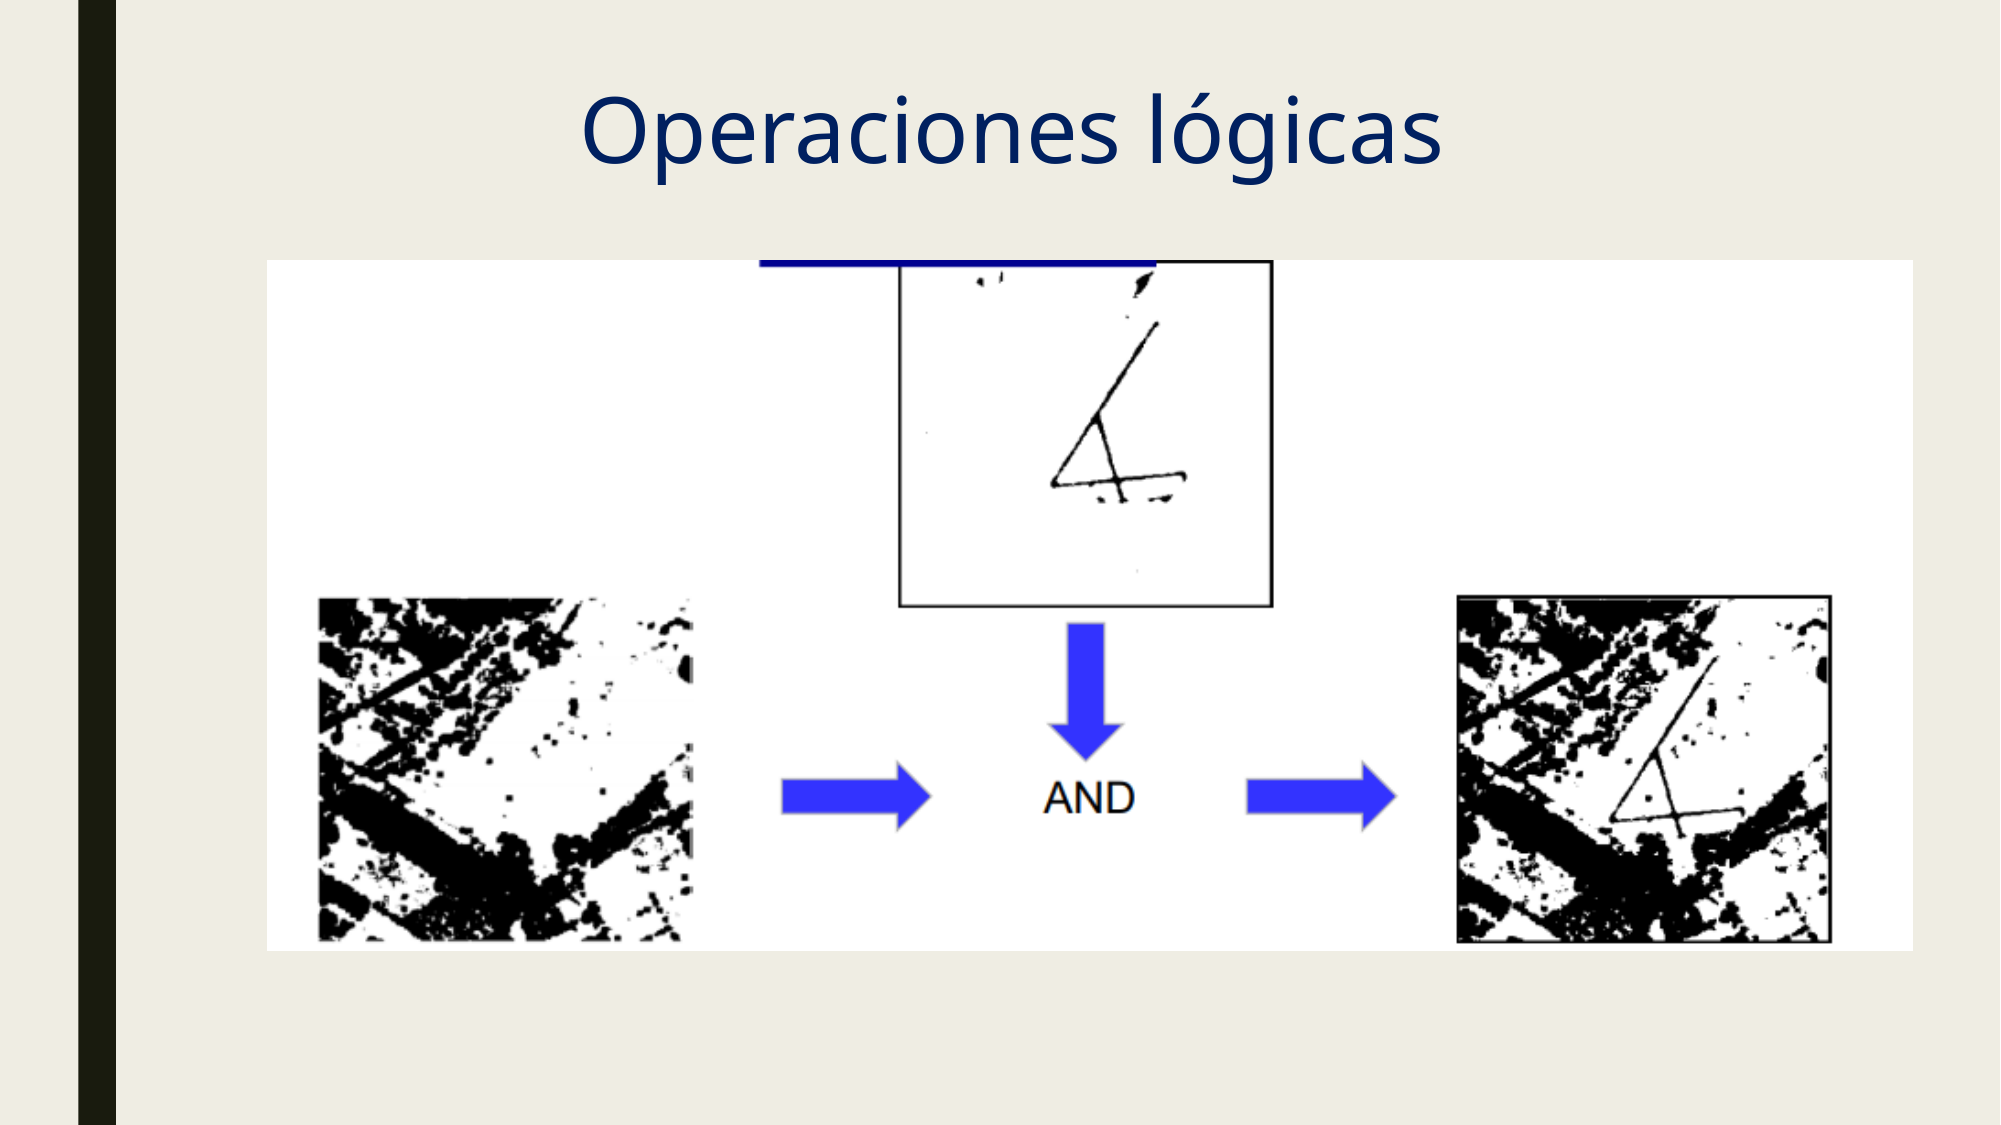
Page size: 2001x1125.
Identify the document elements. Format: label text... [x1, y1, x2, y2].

picture [267, 260, 1913, 951]
title Operaciones lógicas [564, 77, 2000, 322]
